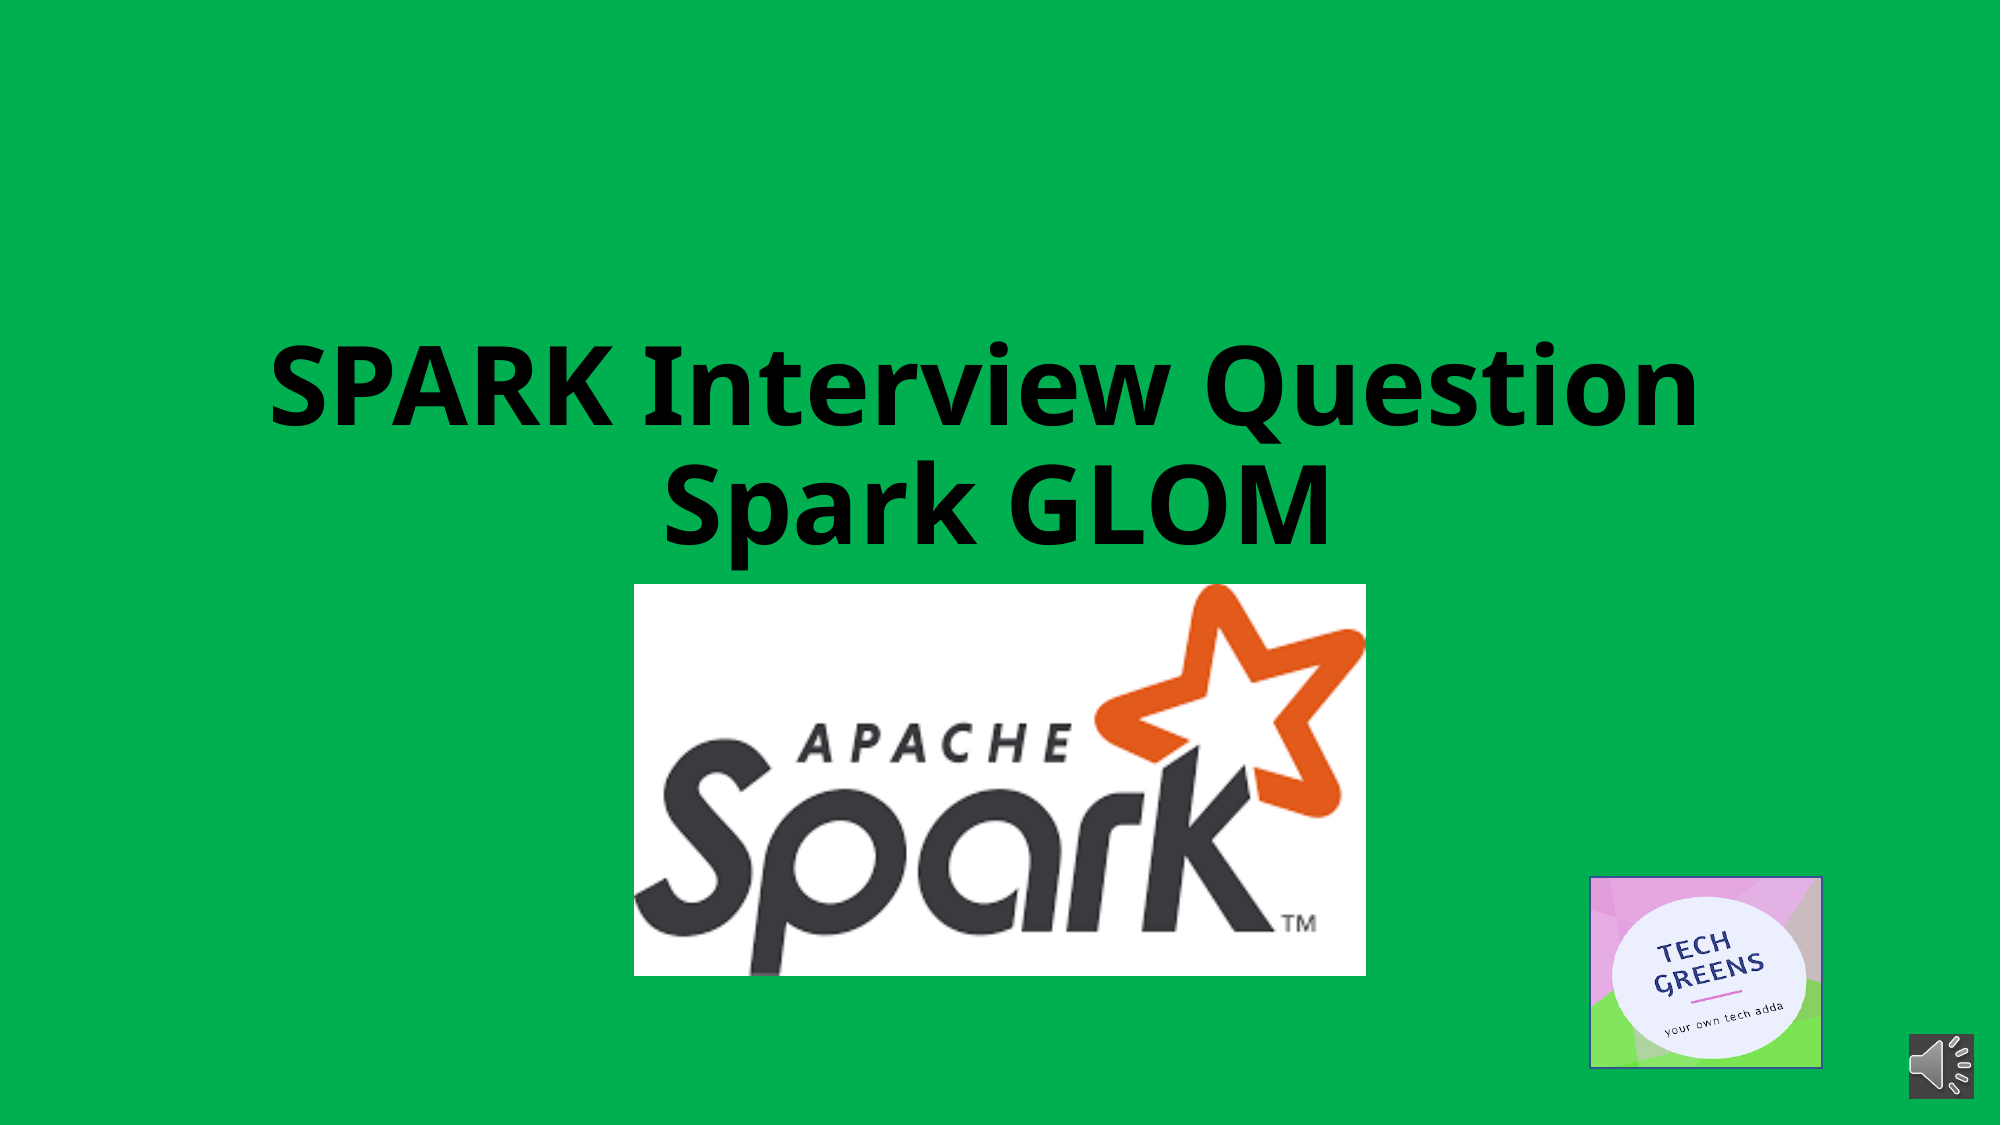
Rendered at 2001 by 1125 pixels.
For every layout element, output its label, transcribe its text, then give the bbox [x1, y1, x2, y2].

picture [634, 584, 1366, 976]
picture [1908, 1033, 1975, 1100]
picture [1591, 878, 1821, 1067]
title SPARK Interview Question Spark GLOM [249, 184, 1750, 576]
